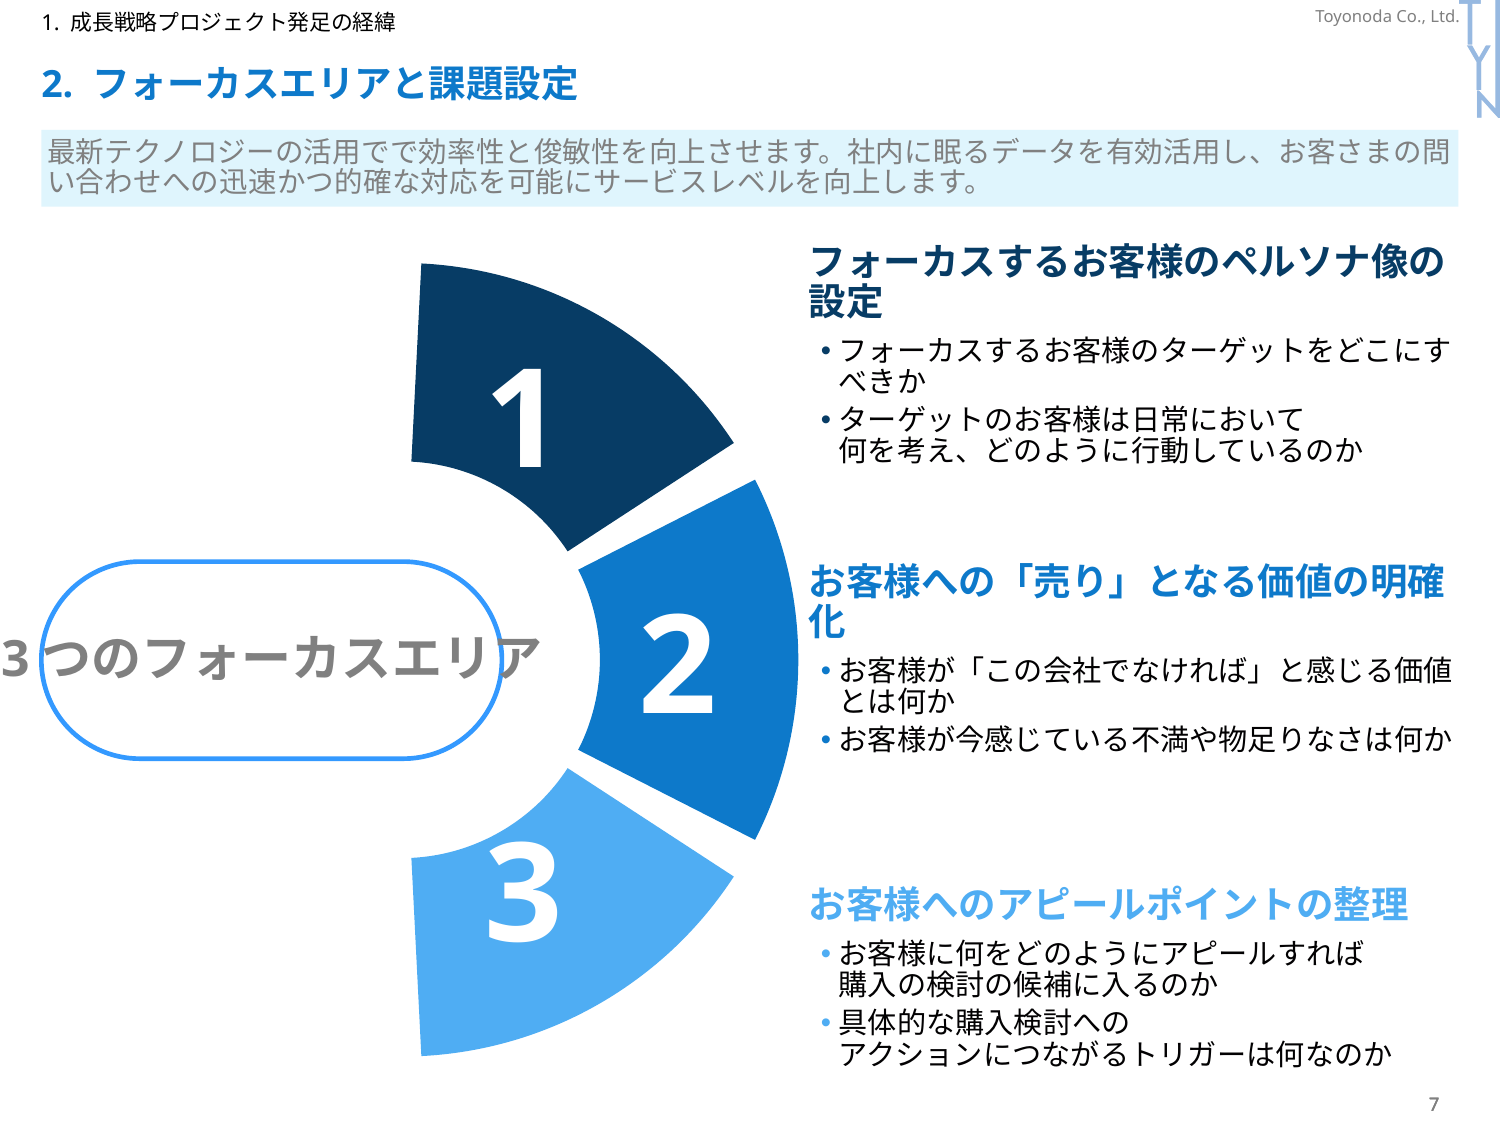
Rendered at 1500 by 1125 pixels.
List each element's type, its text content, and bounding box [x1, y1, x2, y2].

text_box お客様への「売り」となる価値の明確化 お客様が「この会社でなければ」と感じる価値とは何か お客様が今感じている不満や物足りなさは何か [1026, 556, 1489, 764]
text_box 2. フォーカスエリアと課題設定 [41, 41, 1459, 129]
text_box 最新テクノロジーの活用でで効率性と俊敏性を向上させます。社内に眠るデータを有効活用し、お客さまの問い合わせへの迅速かつ的確な対応を可能にサービスレベルを向上します。 [41, 129, 1459, 207]
text_box お客様へのアピールポイントの整理 お客様に何をどのようにアピールすれば 購入の検討の候補に入るのか 具体的な購入検討への アクションにつながるトリガーは何なのか [797, 875, 1489, 1083]
text_box フォーカスするお客様のペルソナ像の設定 フォーカスするお客様のターゲットをどこにすべきか ターゲットのお客様は日常において 何を考え、どのように行動しているのか [1026, 252, 1489, 459]
text_box 1. 成長戦略プロジェクト発足の経緯 [41, 5, 691, 42]
chart [0, 246, 1022, 1074]
picture [1459, 0, 1500, 118]
